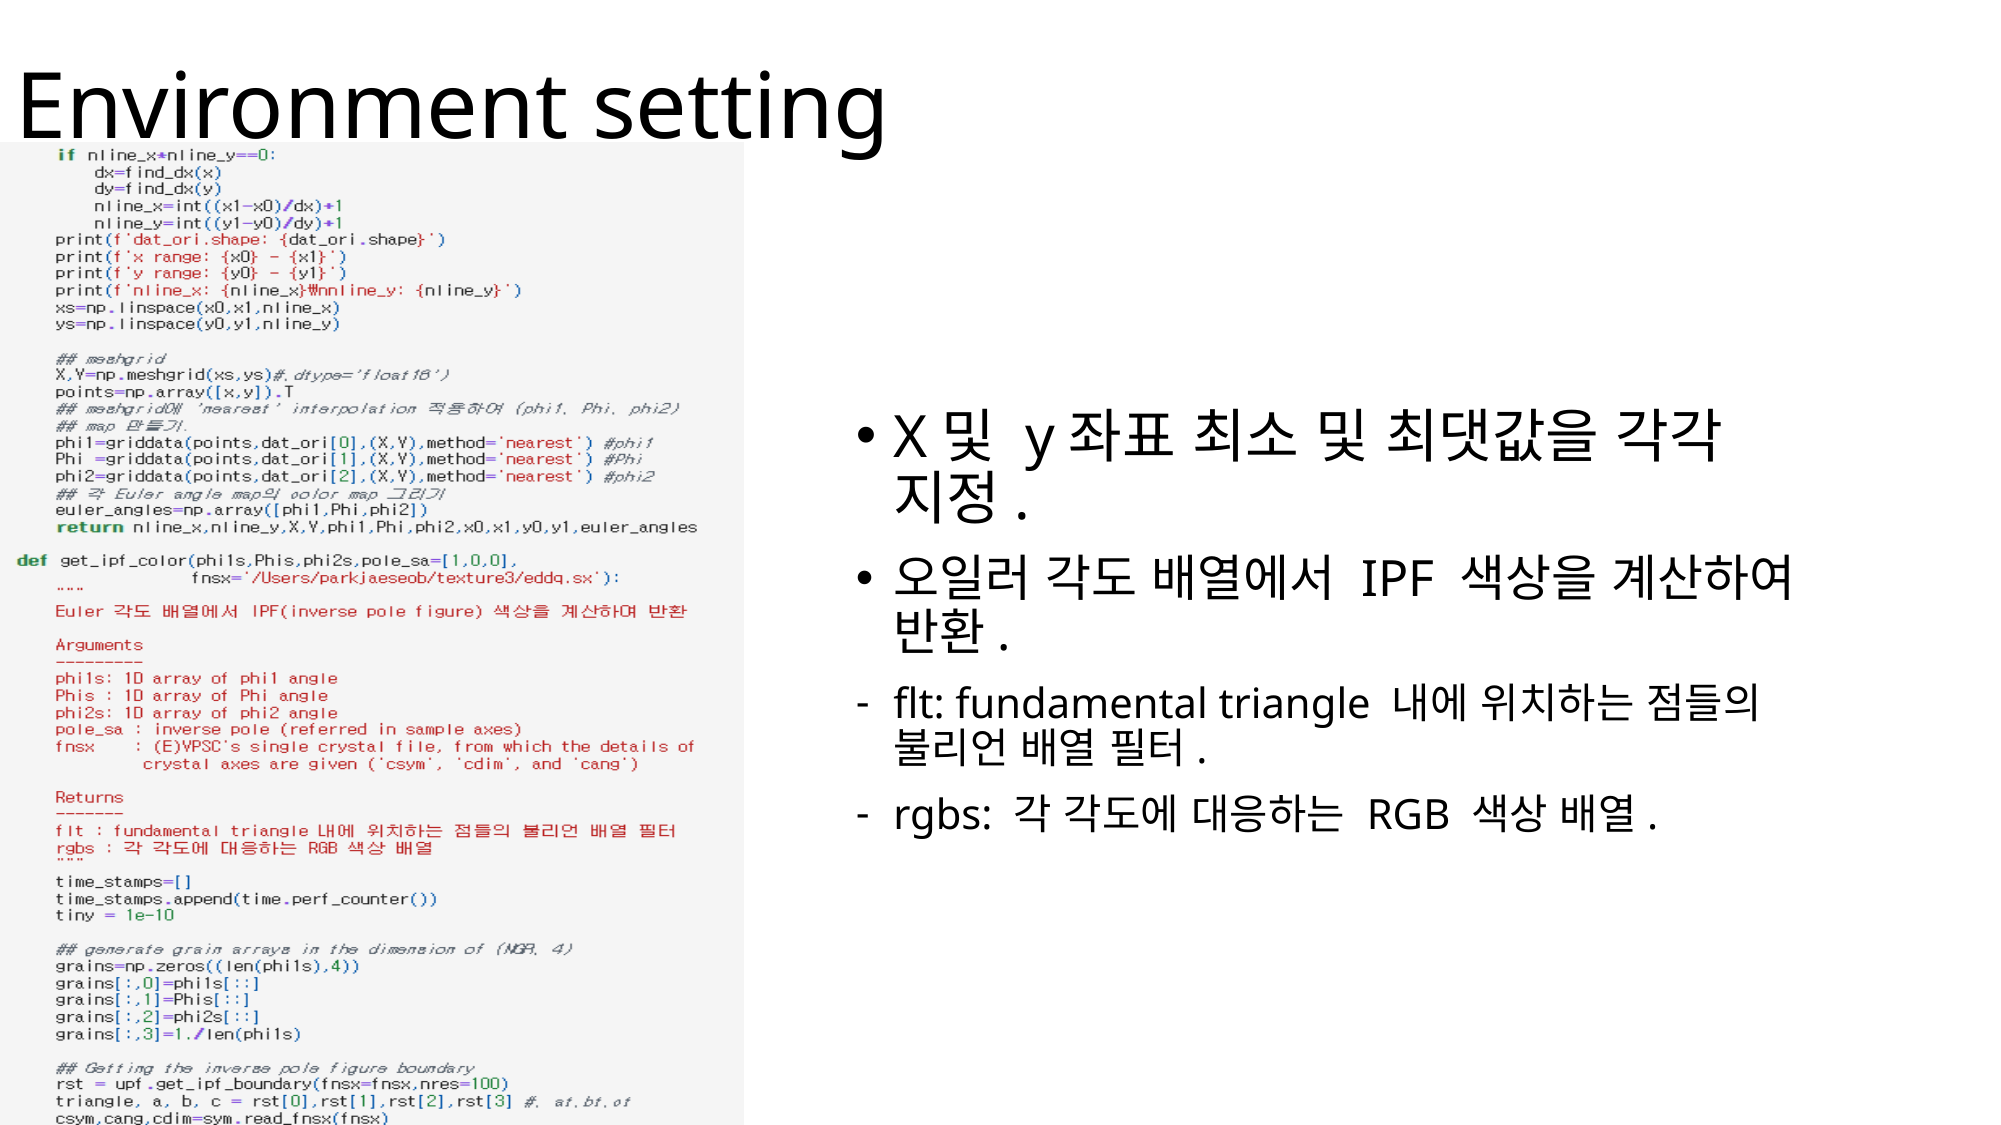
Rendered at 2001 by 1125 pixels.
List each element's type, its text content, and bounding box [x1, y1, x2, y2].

picture [0, 141, 744, 1125]
title Environment setting [0, 0, 1726, 218]
list X및 y좌표 최소 및 최댓값을 각각 지정. 오일러 각도 배열에서 IPF 색상을 계산하여 반환. flt: fundamental triangle 내에 위치하는 점들의 불리언 배열 필터. rgbs: 각 각도에 대응하는 RGB 색상 배열. [840, 399, 1858, 977]
